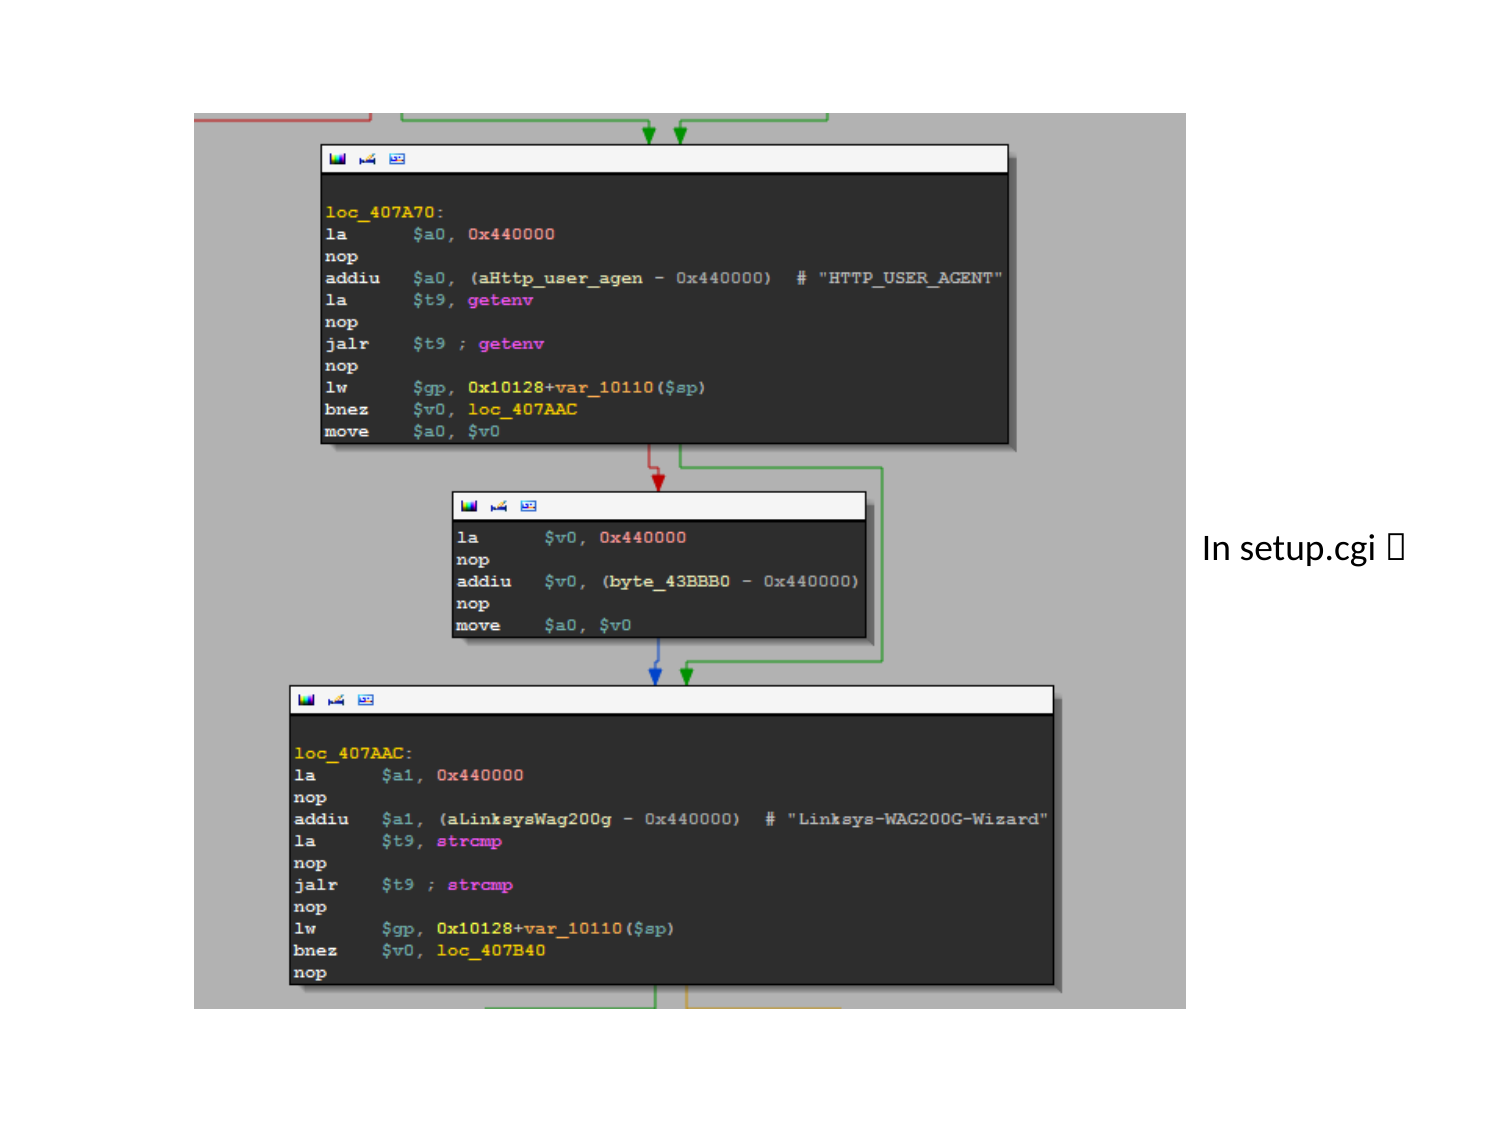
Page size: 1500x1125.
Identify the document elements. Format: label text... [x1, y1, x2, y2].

picture [194, 113, 1186, 1010]
text_box In setup.cgi  [1191, 515, 1435, 575]
